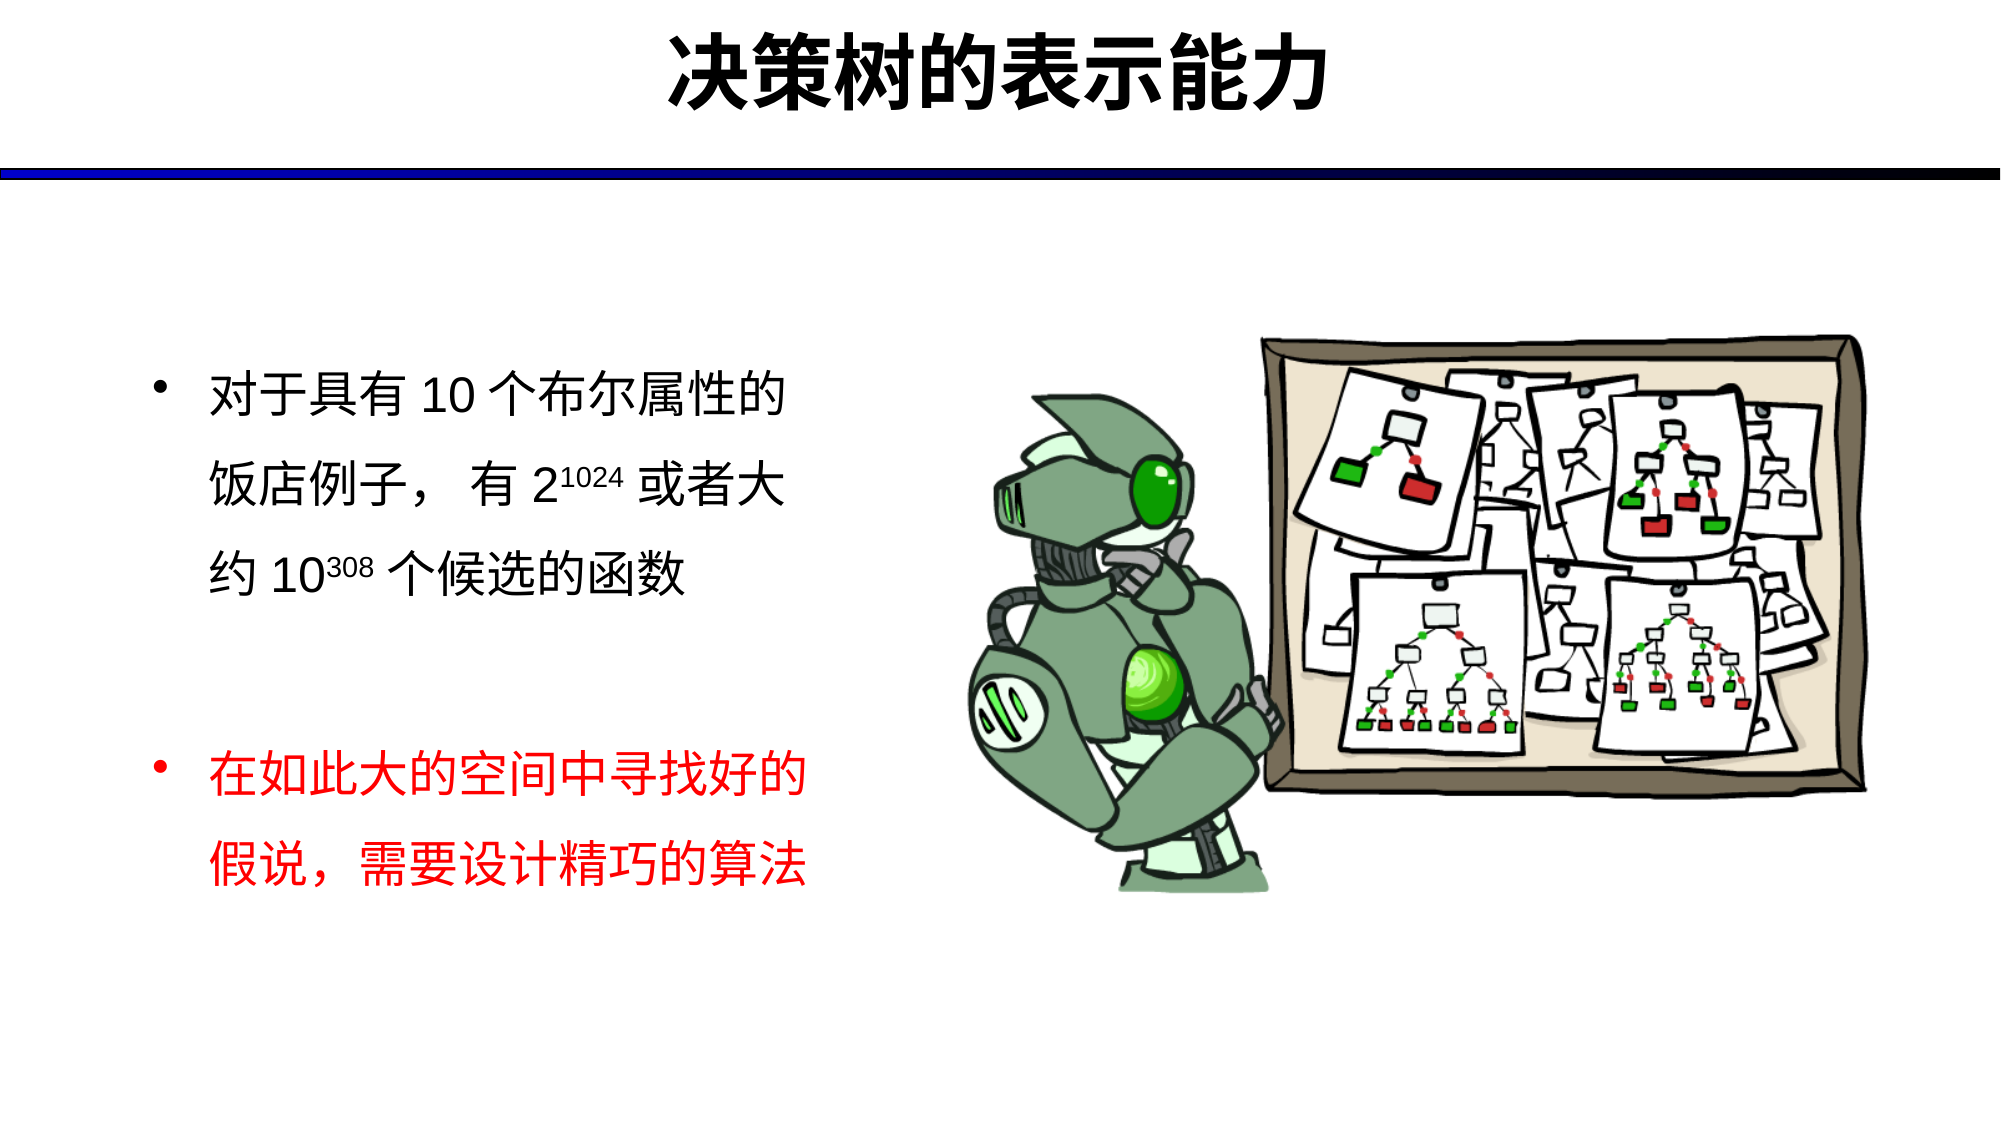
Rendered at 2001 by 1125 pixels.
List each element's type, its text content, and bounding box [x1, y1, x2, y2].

picture [924, 225, 1915, 907]
text_box 对于具有10个布尔属性的饭店例子， 有21024或者大约10308个候选的函数 在如此大的空间中寻找好的假说，需要设计精巧的算法 [137, 324, 825, 1125]
text_box 决策树的表示能力 [324, 12, 1675, 150]
